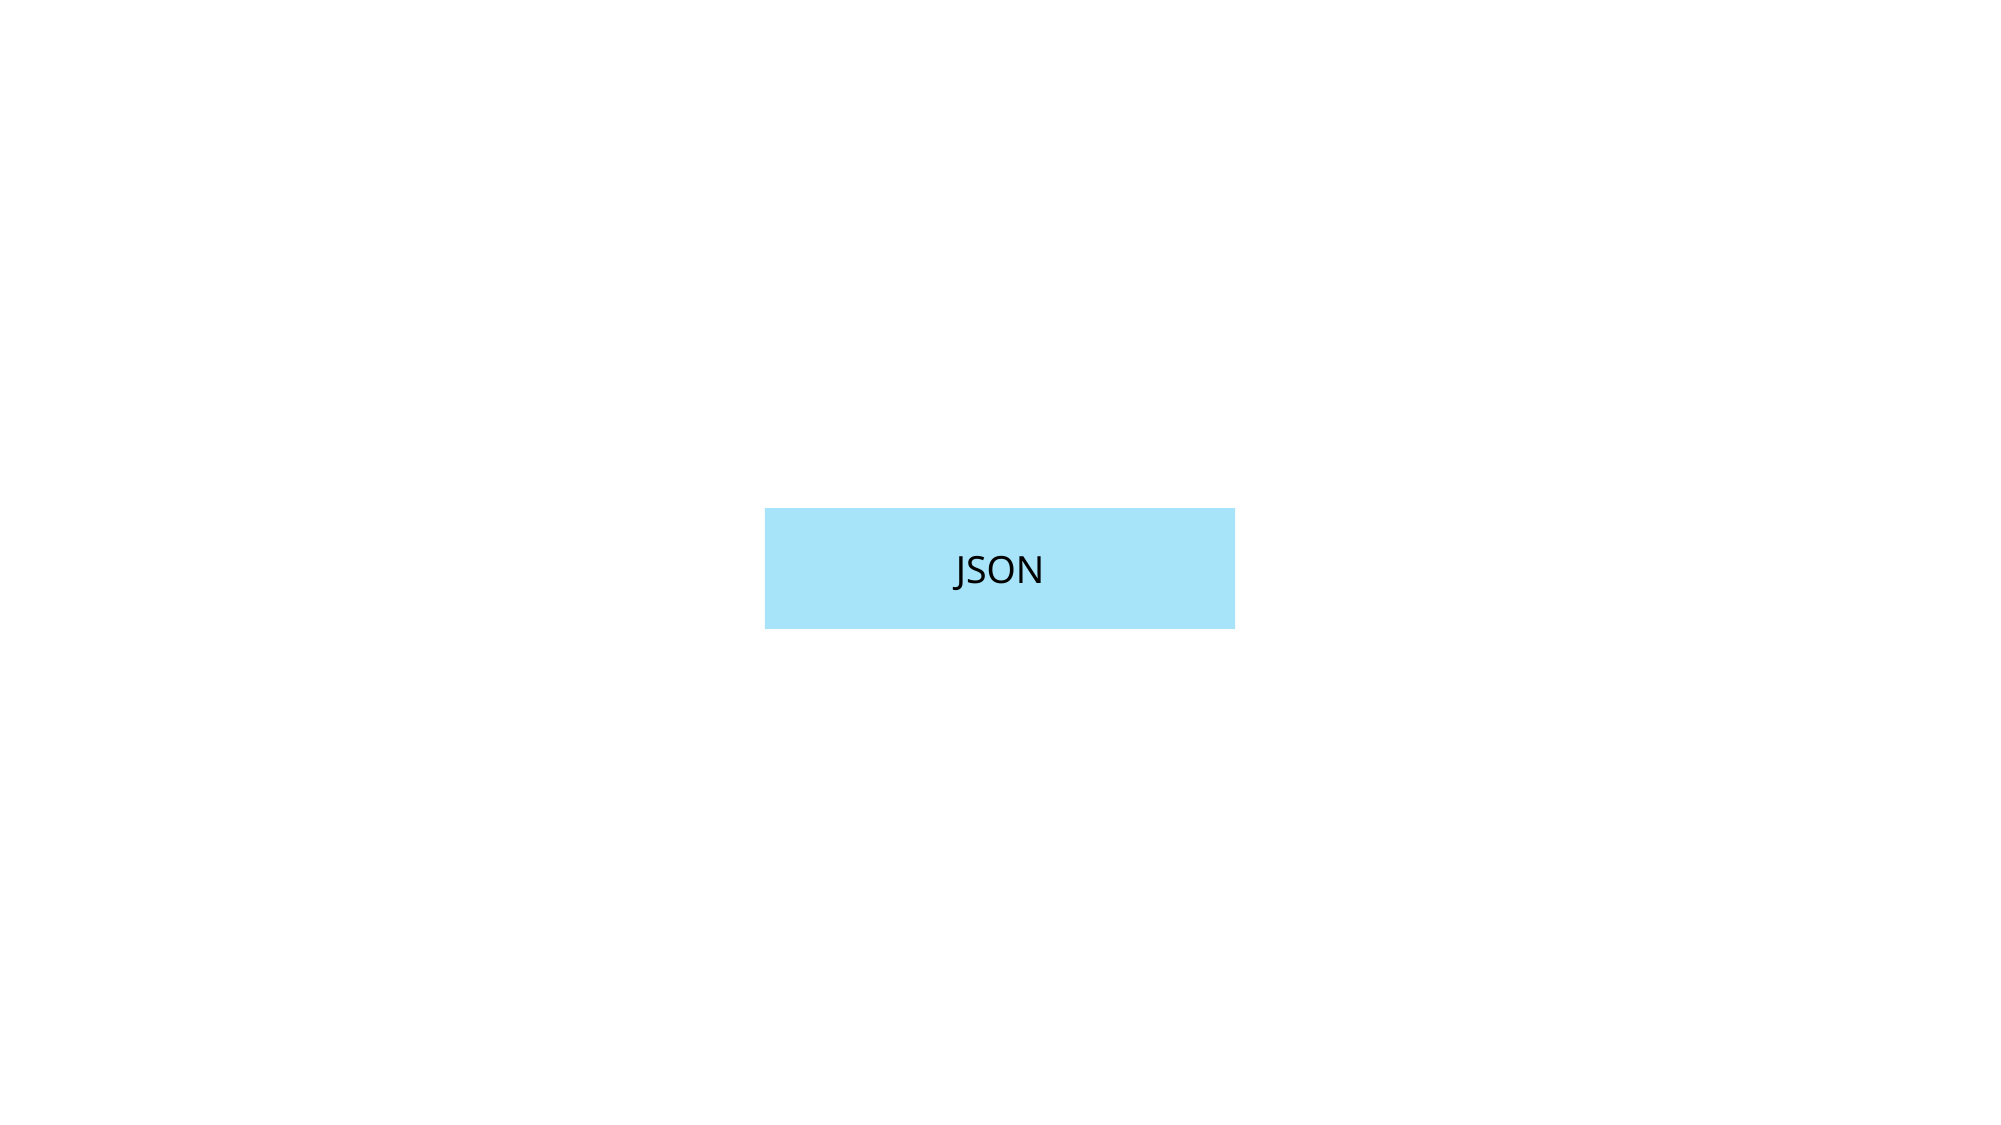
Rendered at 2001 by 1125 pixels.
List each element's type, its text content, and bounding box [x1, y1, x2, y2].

text_box JSON [764, 507, 1236, 630]
